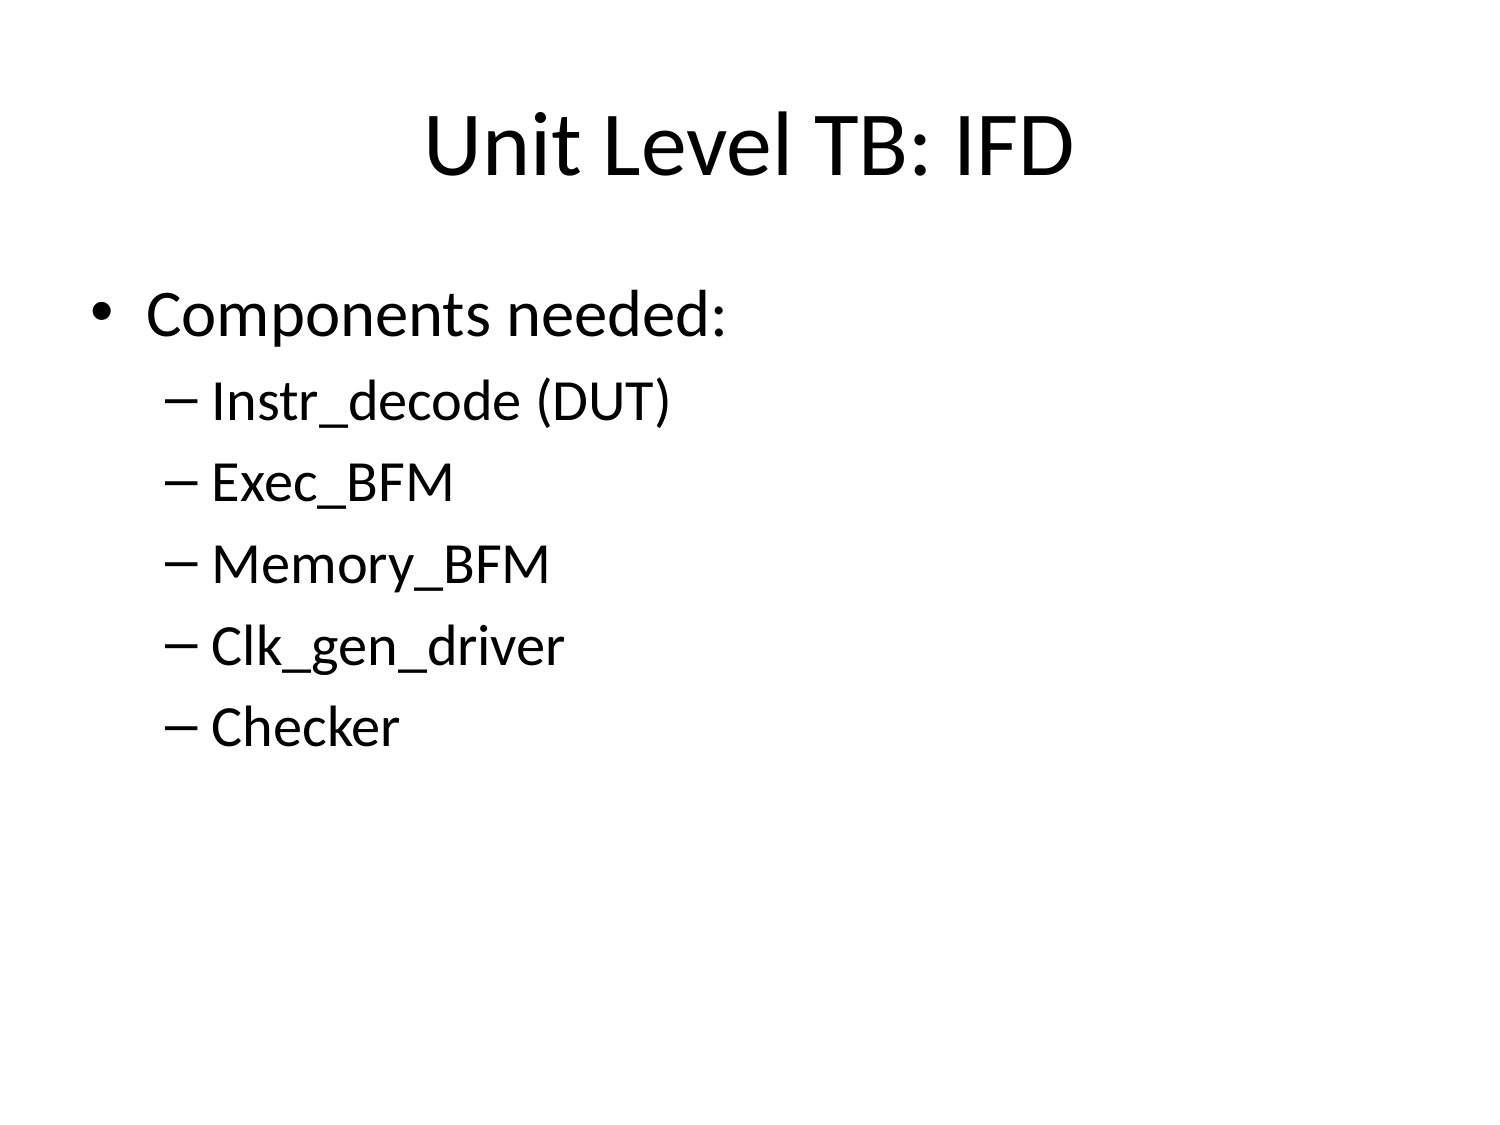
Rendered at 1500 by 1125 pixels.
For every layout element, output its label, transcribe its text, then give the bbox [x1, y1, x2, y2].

list Components needed: Instr_decode (DUT) Exec_BFM Memory_BFM Clk_gen_driver Checker [75, 262, 1425, 1005]
title Unit Level TB: IFD [75, 45, 1425, 233]
